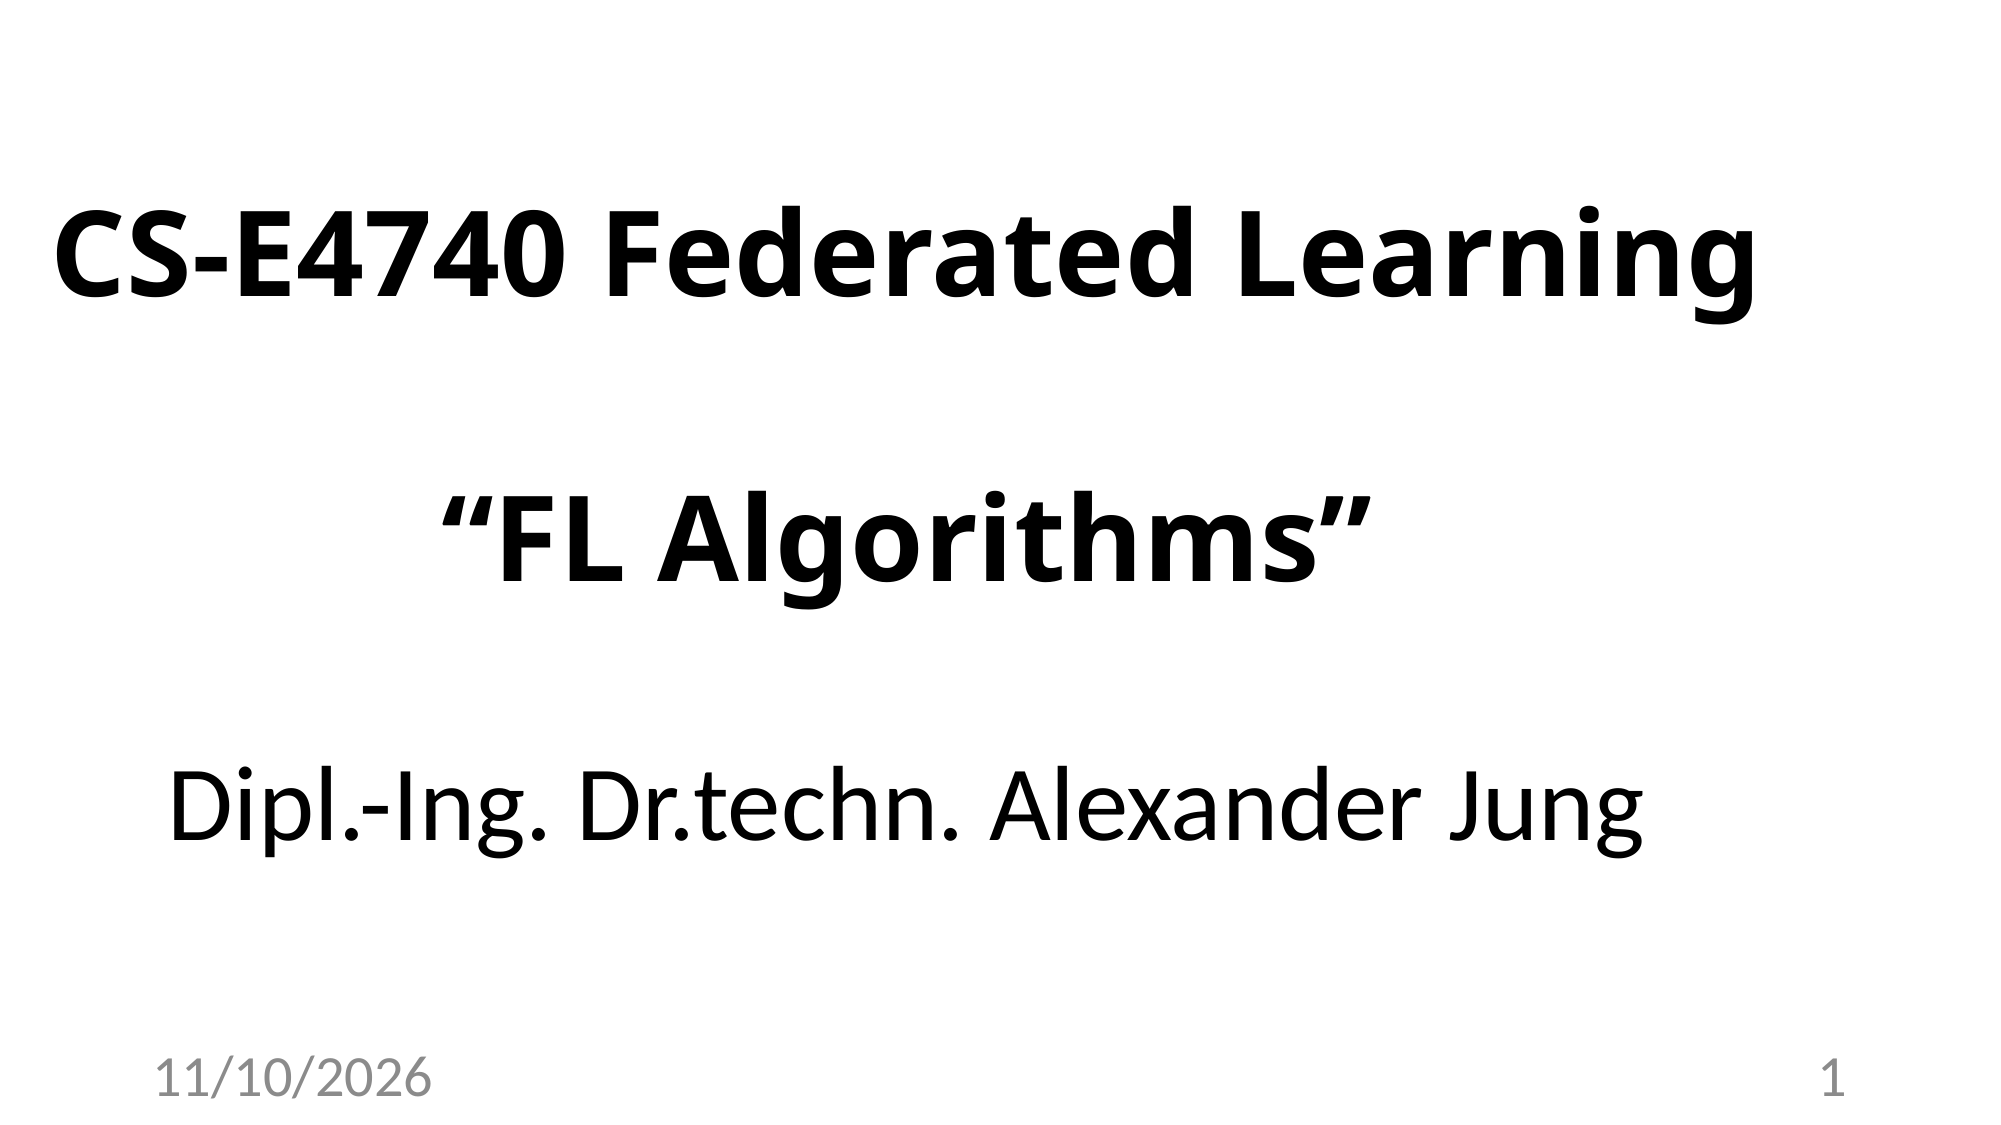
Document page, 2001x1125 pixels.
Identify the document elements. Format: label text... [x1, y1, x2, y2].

slide_number 1 [1412, 1042, 1863, 1103]
title CS-E4740 Federated Learning “FL Algorithms” Dipl.-Ing. Dr.techn. Alexander Jung [34, 162, 1779, 878]
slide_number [137, 1042, 588, 1103]
